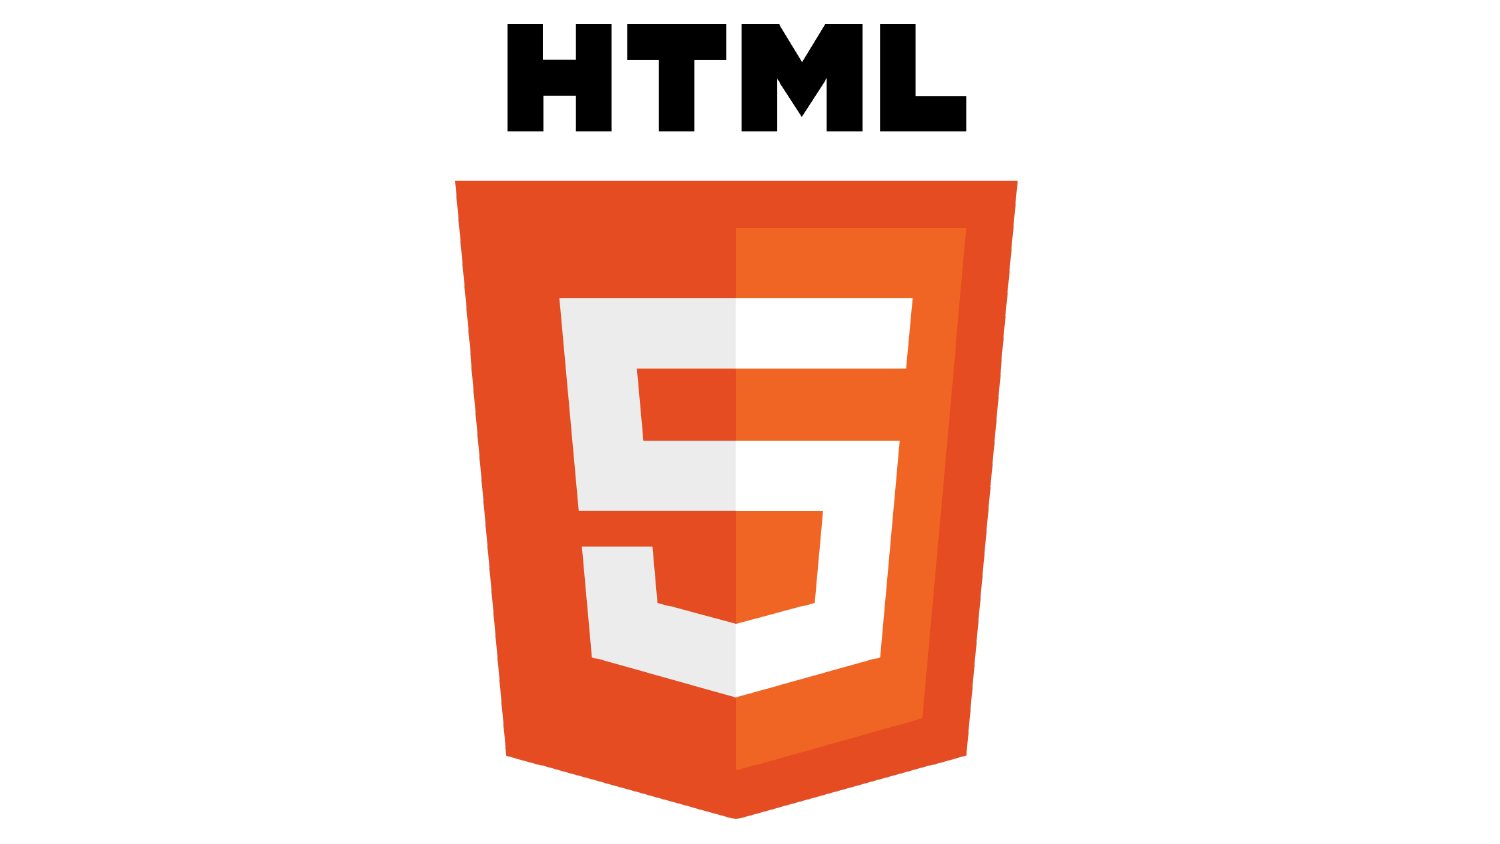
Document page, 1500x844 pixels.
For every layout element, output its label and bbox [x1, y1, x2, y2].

picture [338, 24, 1134, 819]
